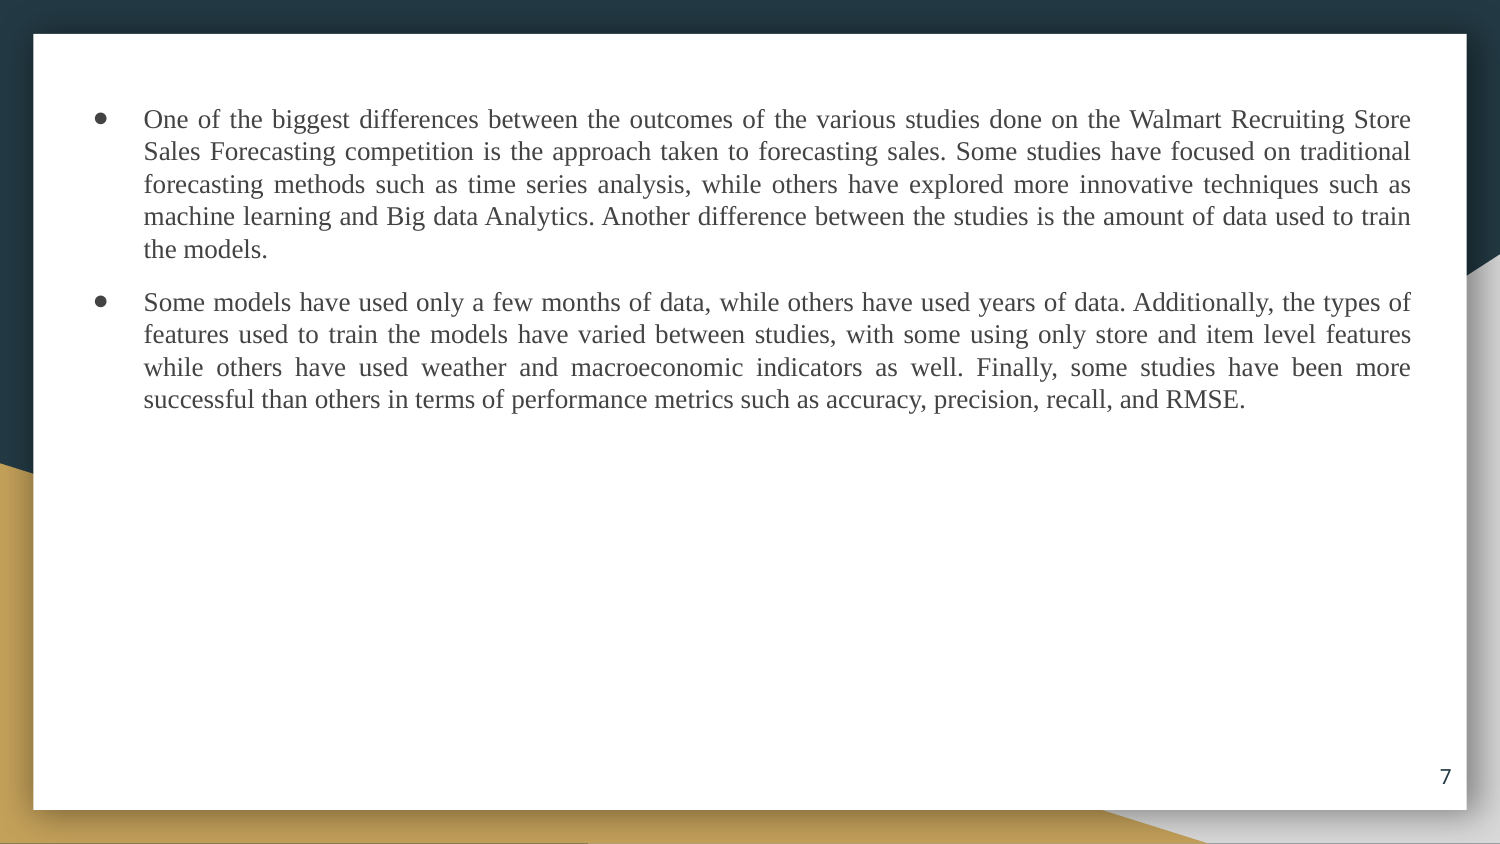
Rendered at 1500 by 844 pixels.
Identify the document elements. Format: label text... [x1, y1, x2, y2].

slide_number 7 [1376, 745, 1467, 810]
list One of the biggest differences between the outcomes of the various studies done on the Walmart Recruiting Store Sales Forecasting competition is the approach taken to forecasting sales. Some studies have focused on traditional forecasting methods such as time series analysis, while others have explored more innovative techniques such as machine learning and Big data Analytics. Another difference between the studies is the amount of data used to train the models. Some models have used only a few months of data, while others have used years of data. Additionally, the types of features used to train the models have varied between studies, with some using only store and item level features while others have used weather and macroeconomic indicators as well. Finally, some studies have been more successful than others in terms of performance metrics such as accuracy, precision, recall, and RMSE. [53, 32, 1427, 789]
